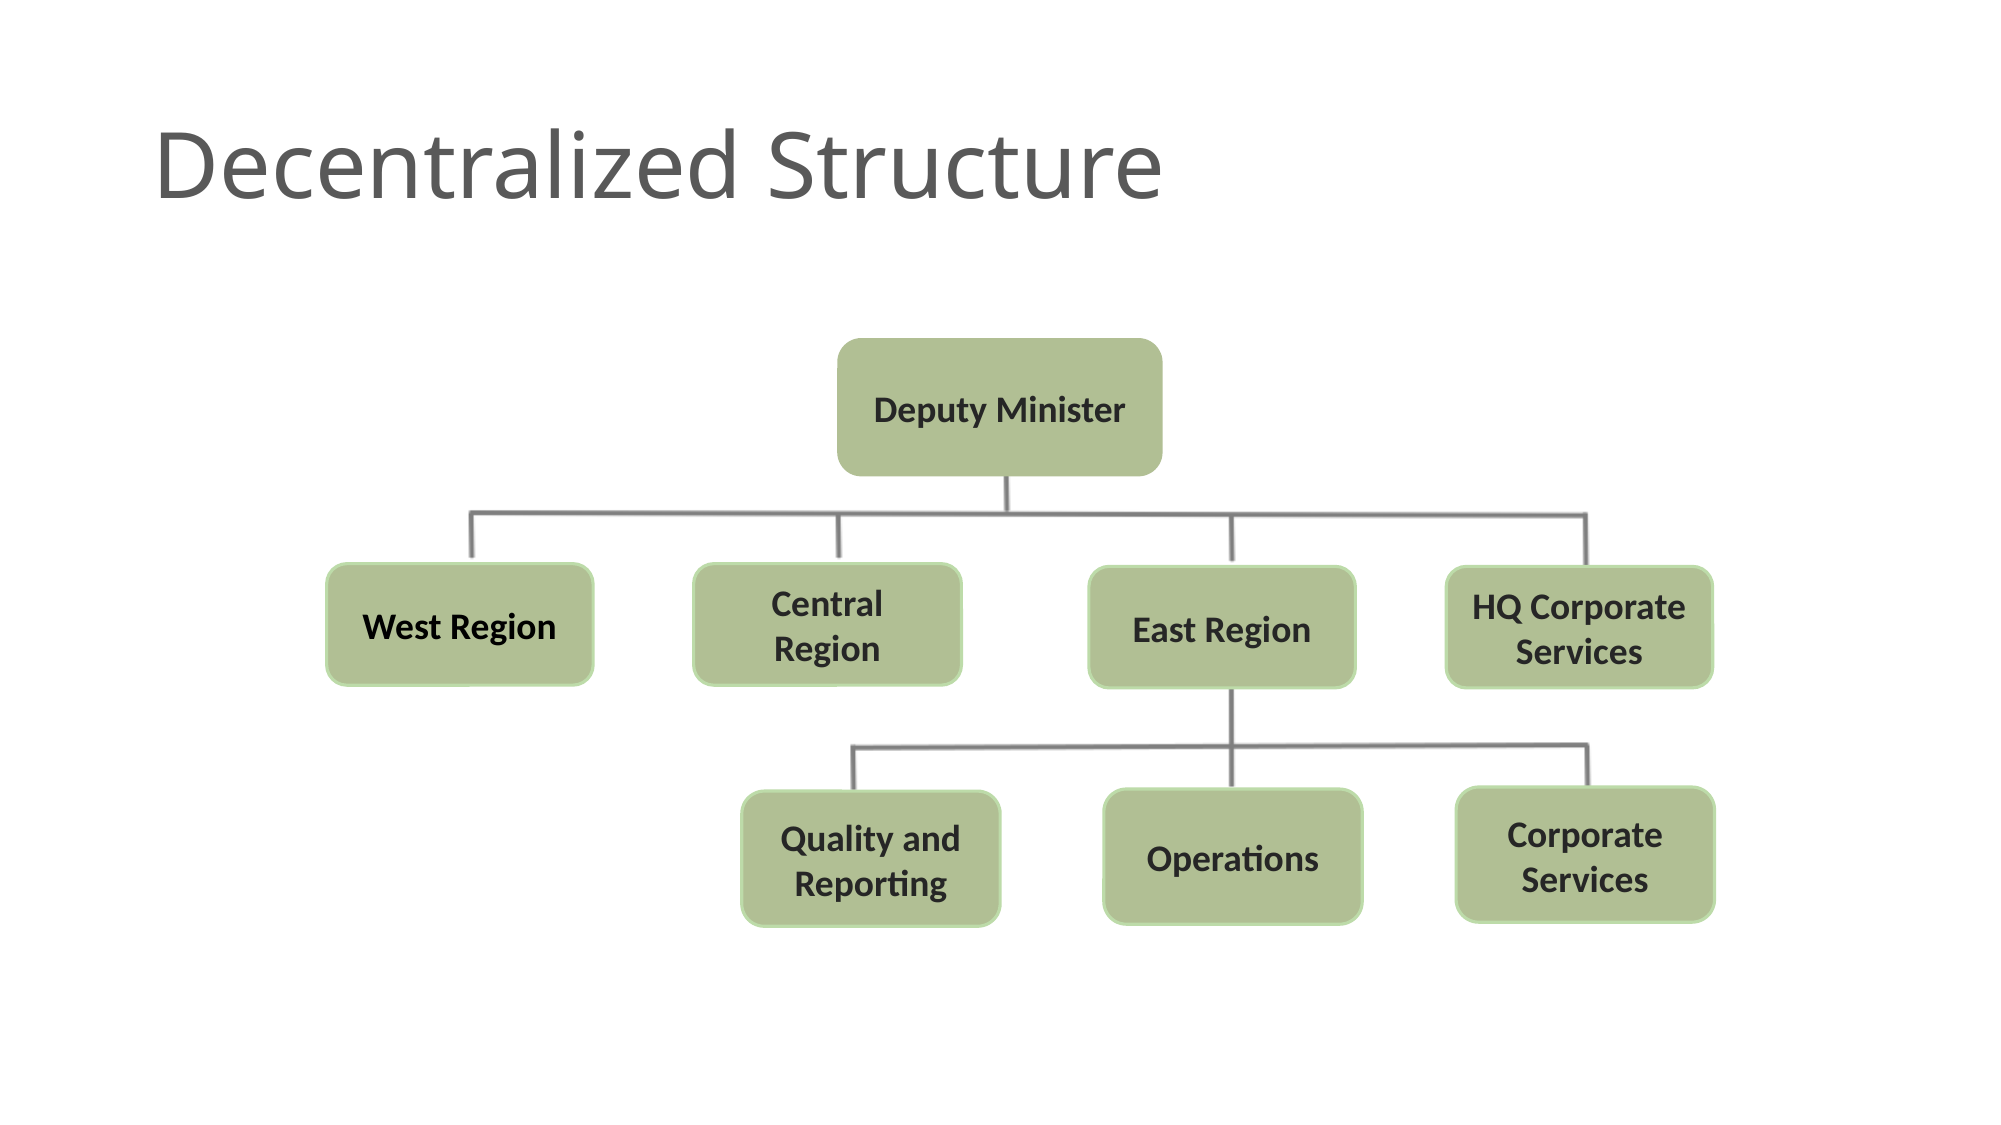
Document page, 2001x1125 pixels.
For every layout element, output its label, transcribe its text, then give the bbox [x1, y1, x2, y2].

text_box Corporate Services [1455, 785, 1716, 924]
text_box Deputy Minister [837, 338, 1163, 437]
text_box Operations [1102, 872, 1364, 926]
title Decentralized Structure [137, 59, 1863, 278]
text_box West Region [325, 562, 376, 687]
text_box HQ Corporate Services [1673, 565, 1714, 689]
text_box Quality and Reporting [740, 872, 1002, 928]
picture [376, 437, 1673, 872]
